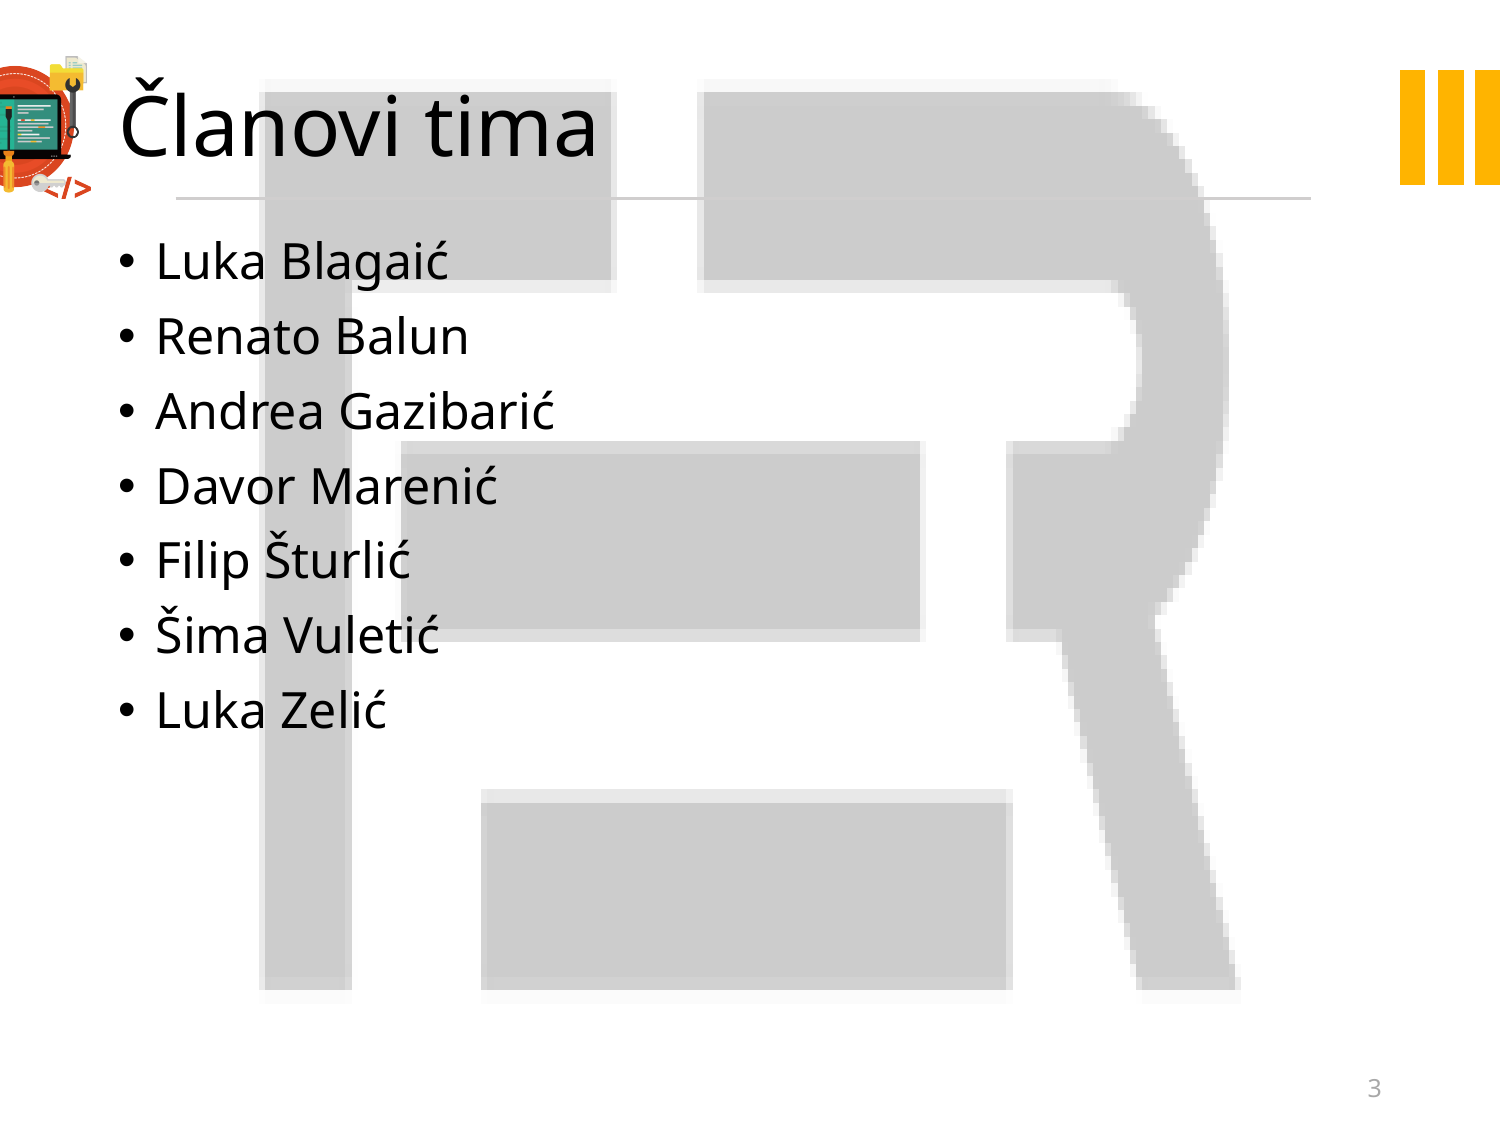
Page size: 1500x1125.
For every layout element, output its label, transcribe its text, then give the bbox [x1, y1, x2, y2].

list Luka Blagaić Renato Balun Andrea Gazibarić Davor Marenić Filip Šturlić Šima Vuletić Luka Zelić [103, 228, 1397, 1038]
slide_number 3 [1310, 1065, 1397, 1125]
title Članovi tima [103, 59, 1397, 199]
picture [0, 56, 91, 199]
